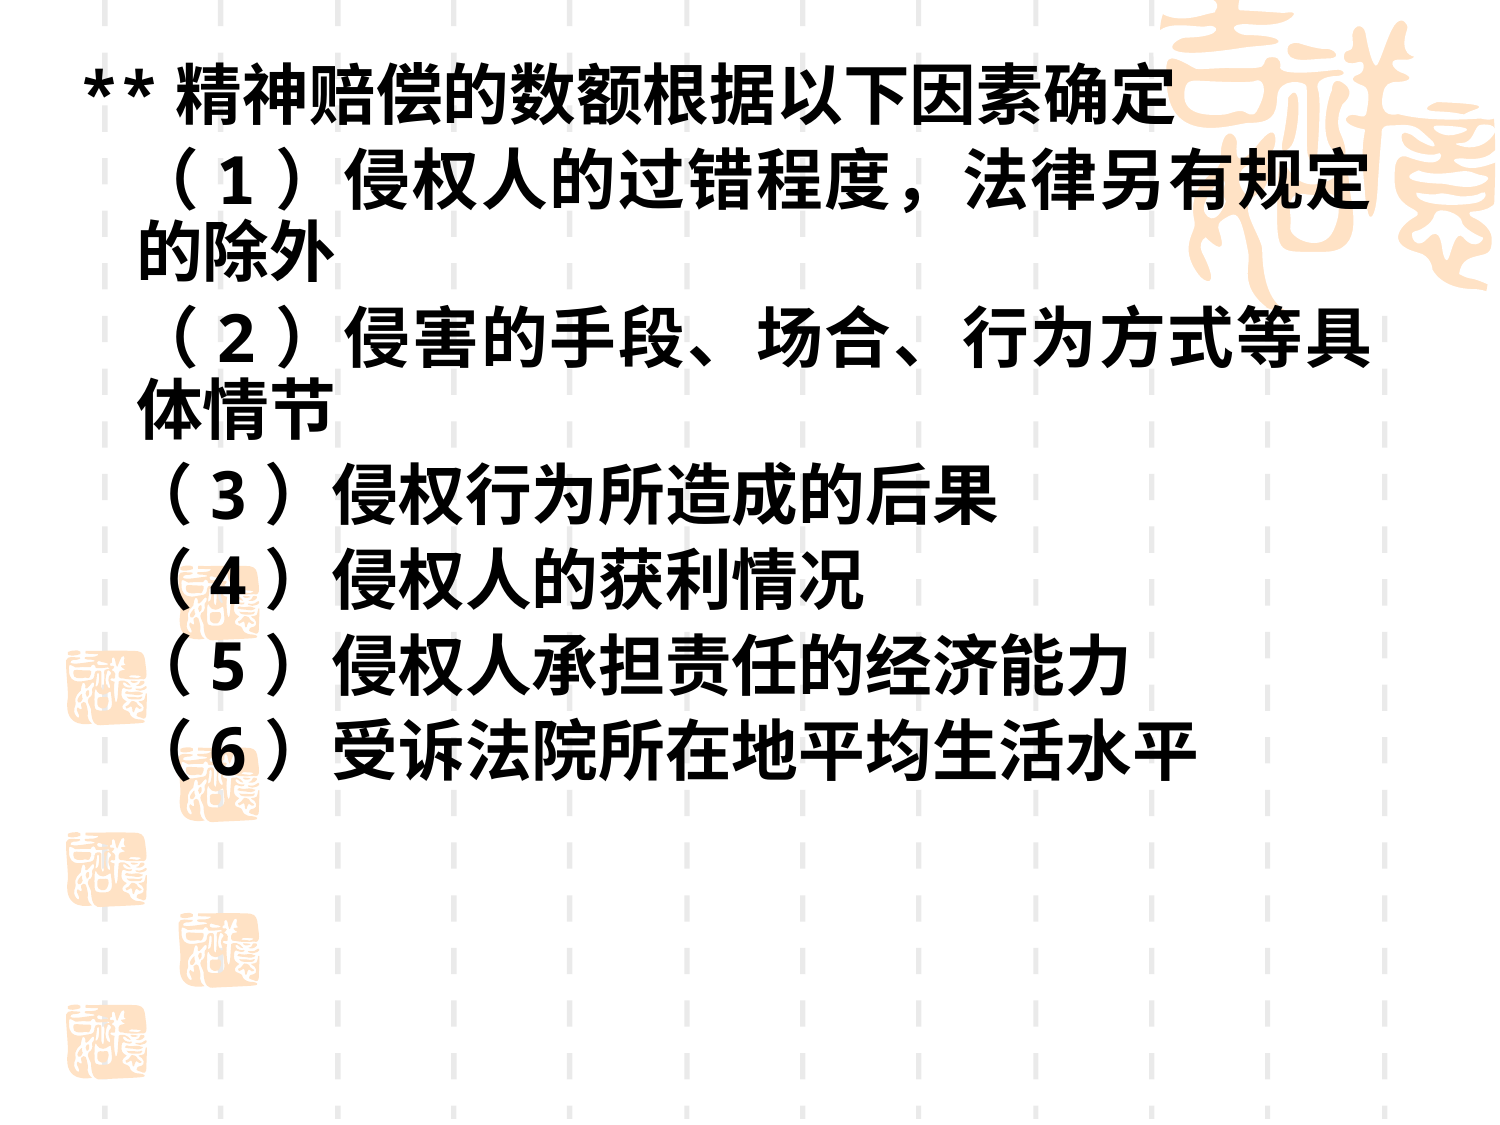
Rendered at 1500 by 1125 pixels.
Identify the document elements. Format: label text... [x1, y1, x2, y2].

list **精神赔偿的数额根据以下因素确定 （1）侵权人的过错程度，法律另有规定的除外 （2）侵害的手段、场合、行为方式等具体情节 （3）侵权行为所造成的后果 （4）侵权人的获利情况 （5）侵权人承担责任的经济能力 （6）受诉法院所在地平均生活水平 [64, 54, 1388, 988]
